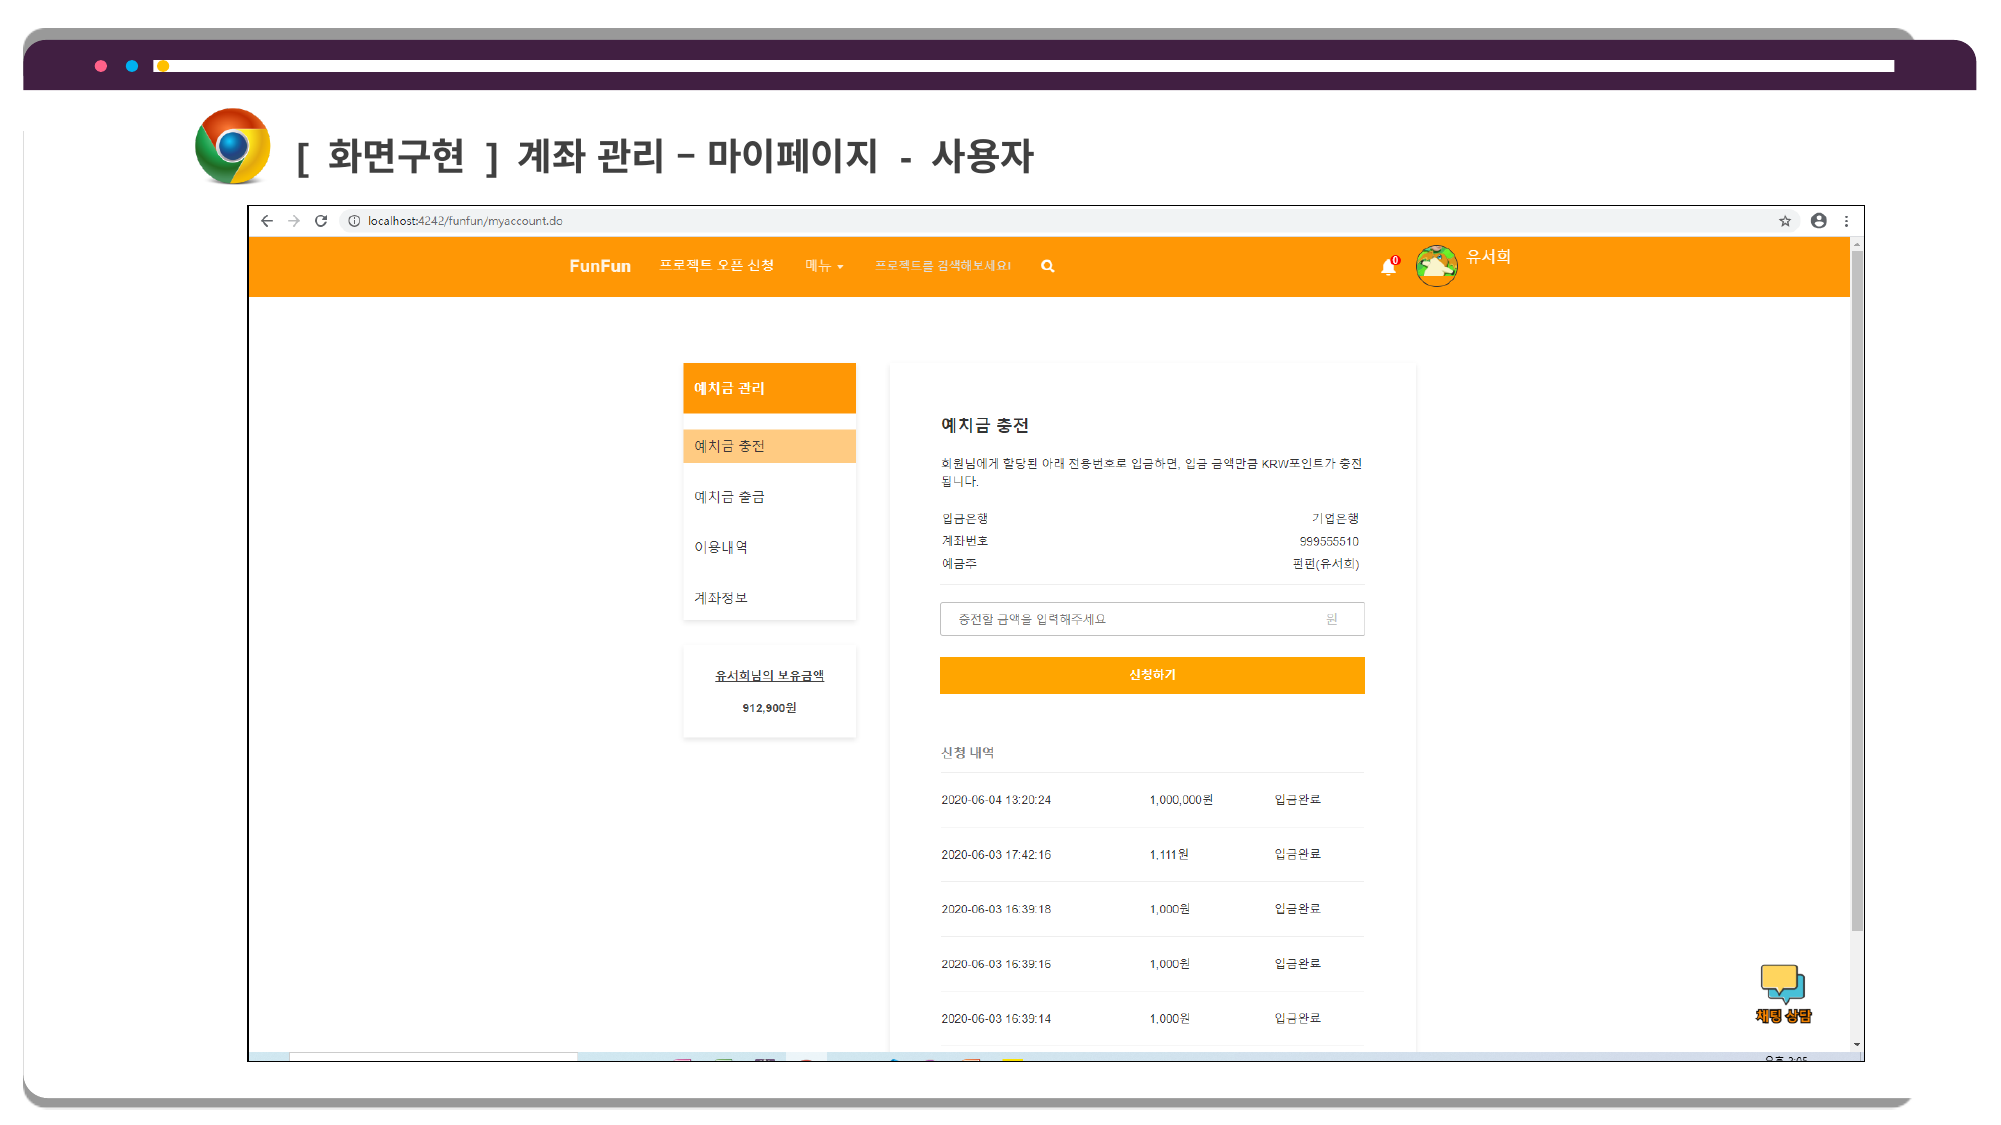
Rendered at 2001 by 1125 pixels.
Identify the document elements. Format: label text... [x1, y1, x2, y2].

text_box [167, 59, 1896, 73]
text_box [ 화면구현 ] 계좌 관리 – 마이페이지 - 사용자 [285, 104, 1367, 184]
text_box [22, 92, 1978, 1100]
text_box [124, 59, 140, 73]
text_box [152, 59, 159, 73]
text_box [155, 59, 171, 73]
text_box [93, 59, 109, 73]
text_box [22, 38, 1978, 92]
picture [191, 104, 274, 187]
picture [248, 206, 1864, 1061]
